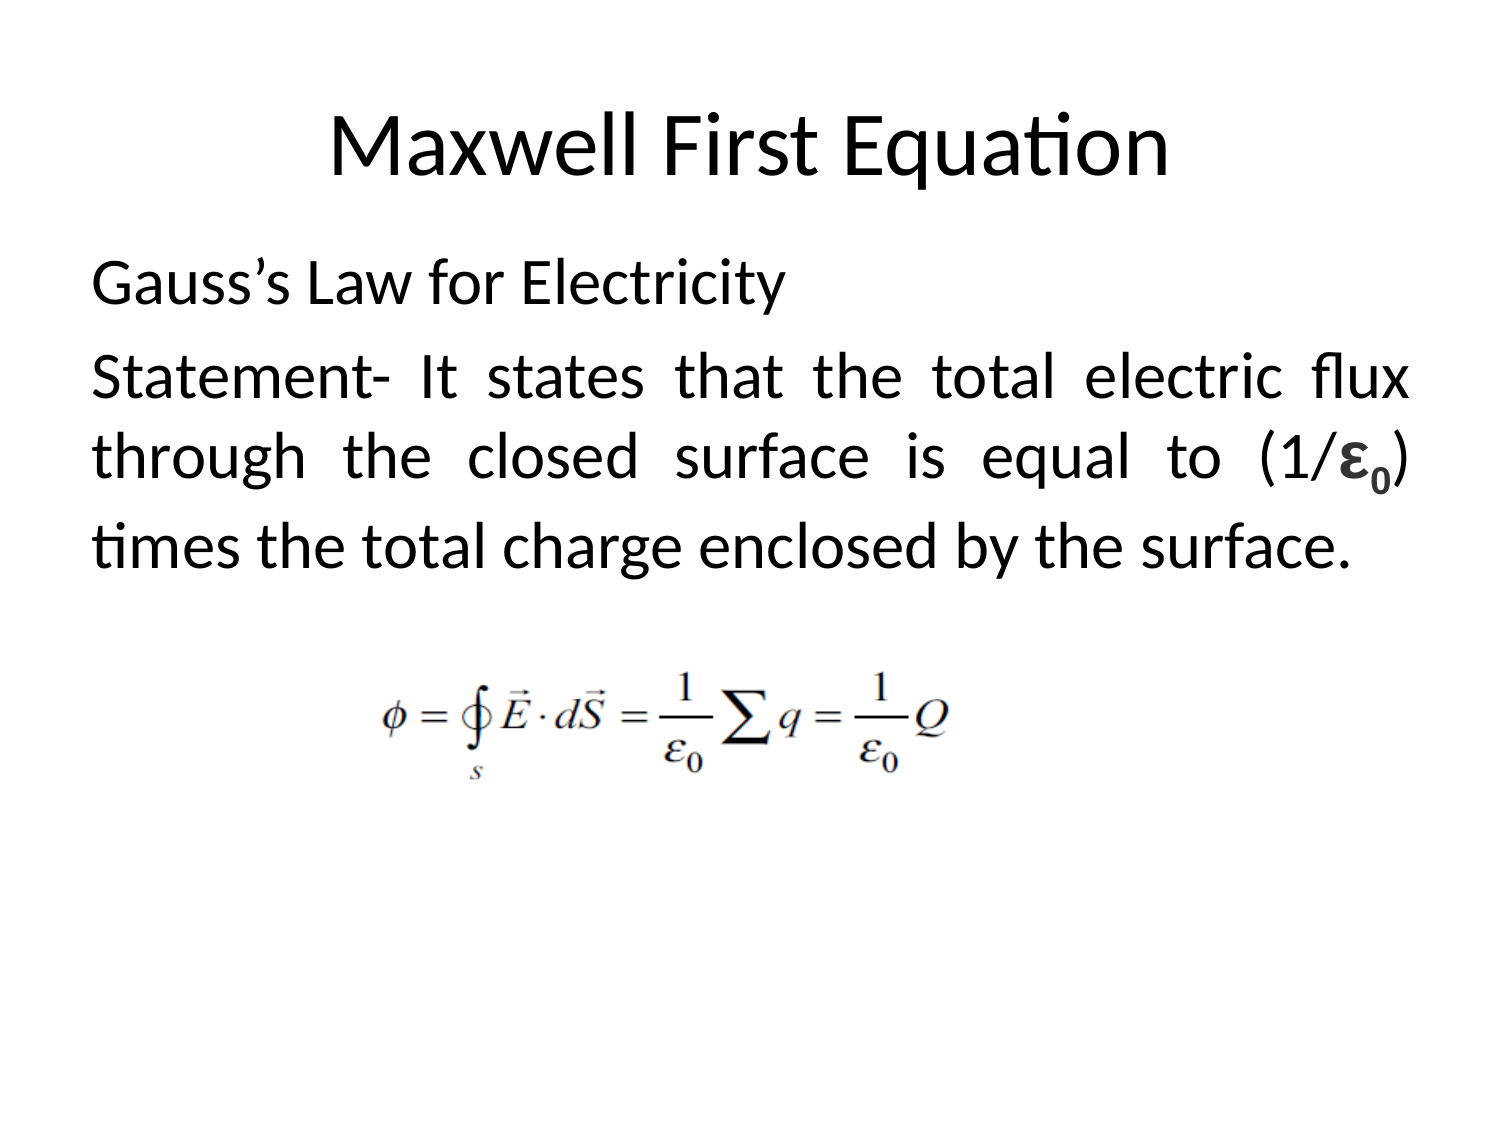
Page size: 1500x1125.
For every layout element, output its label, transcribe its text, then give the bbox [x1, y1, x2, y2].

list Gauss’s Law for Electricity Statement- It states that the total electric flux through the closed surface is equal to (1/ε0) times the total charge enclosed by the surface. [76, 230, 1427, 973]
title Maxwell First Equation [75, 45, 1425, 233]
picture [283, 650, 1011, 788]
